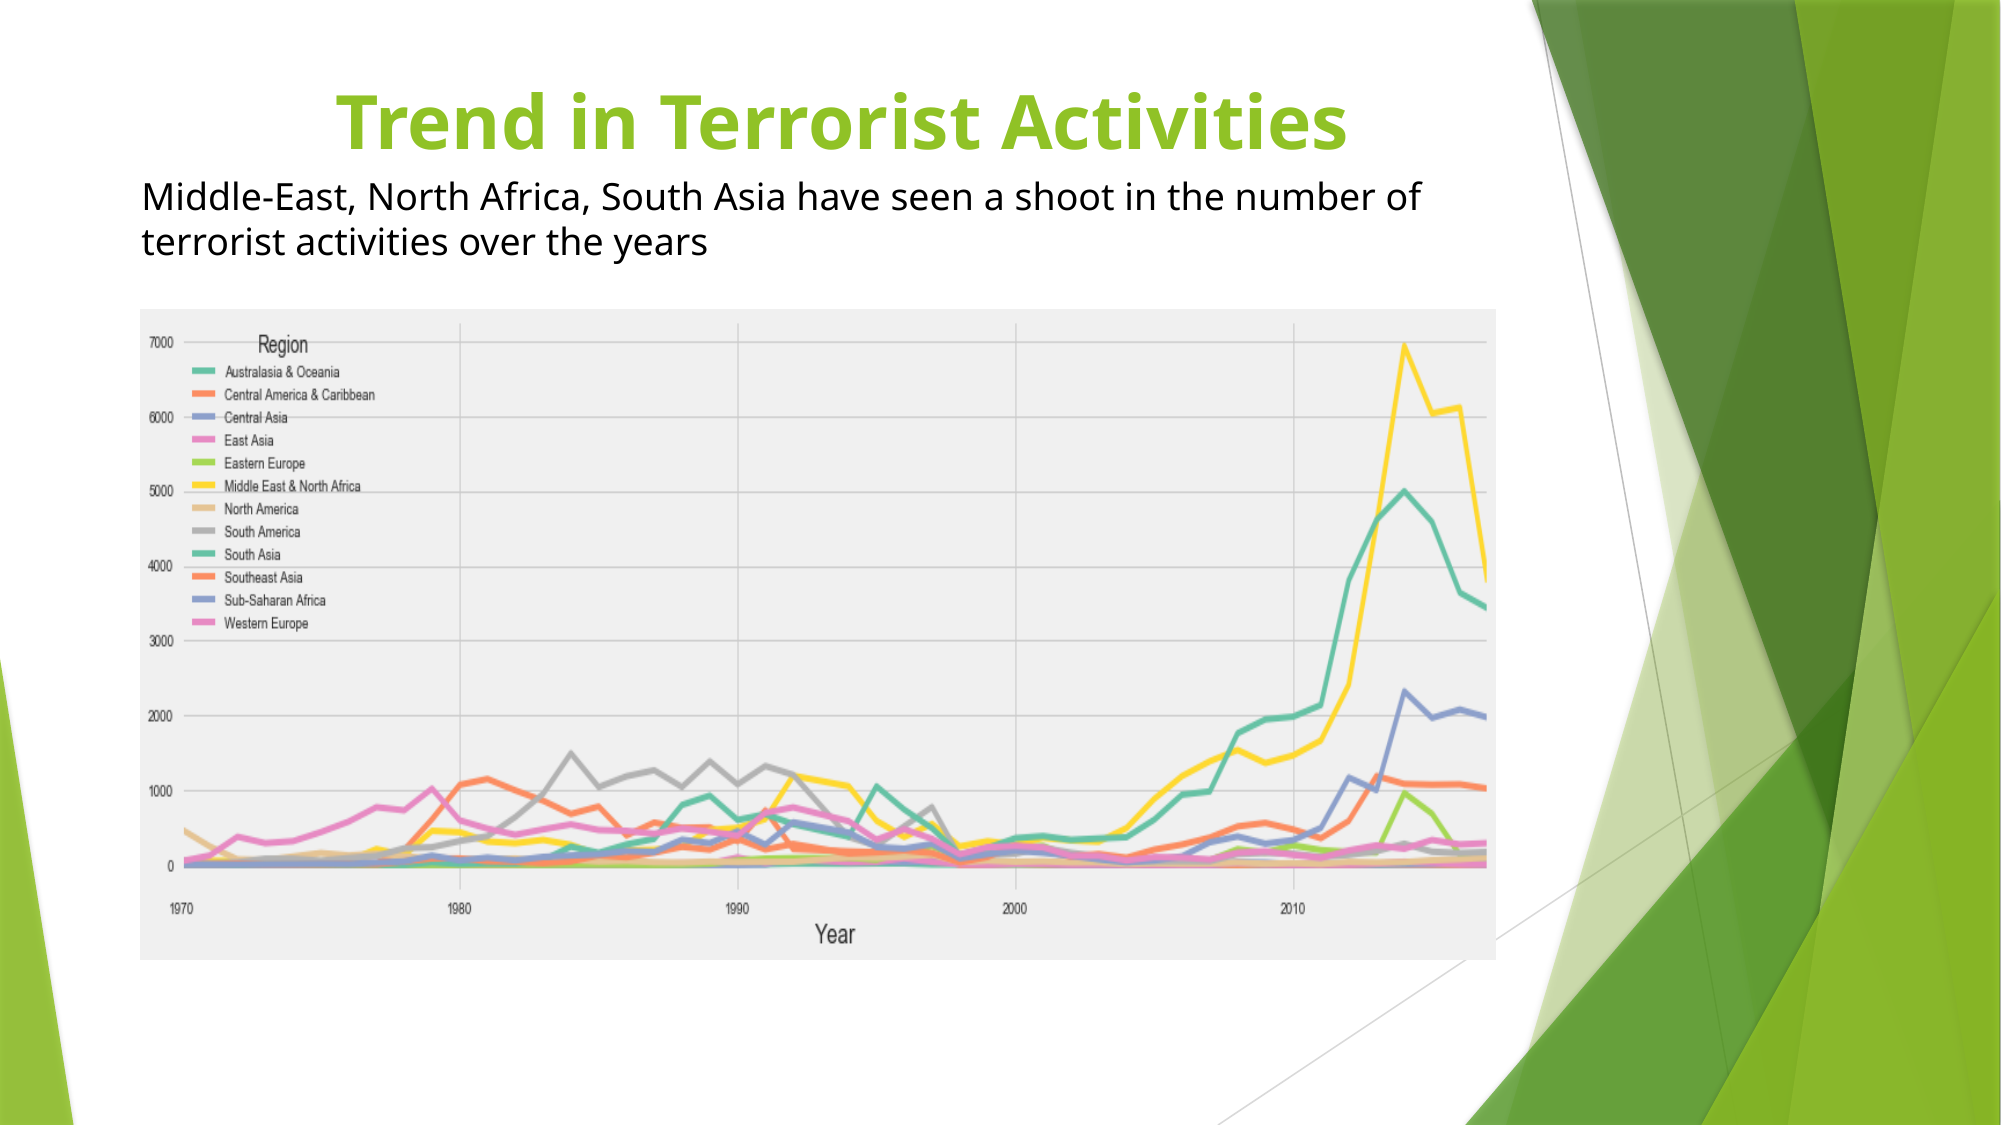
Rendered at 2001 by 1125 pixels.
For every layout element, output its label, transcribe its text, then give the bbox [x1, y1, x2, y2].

picture [139, 308, 1496, 960]
text_box Trend in Terrorist Activities [100, 67, 1585, 189]
text_box Middle-East, North Africa, South Asia have seen a shoot in the number of terrorist activities over the years [126, 165, 1542, 271]
